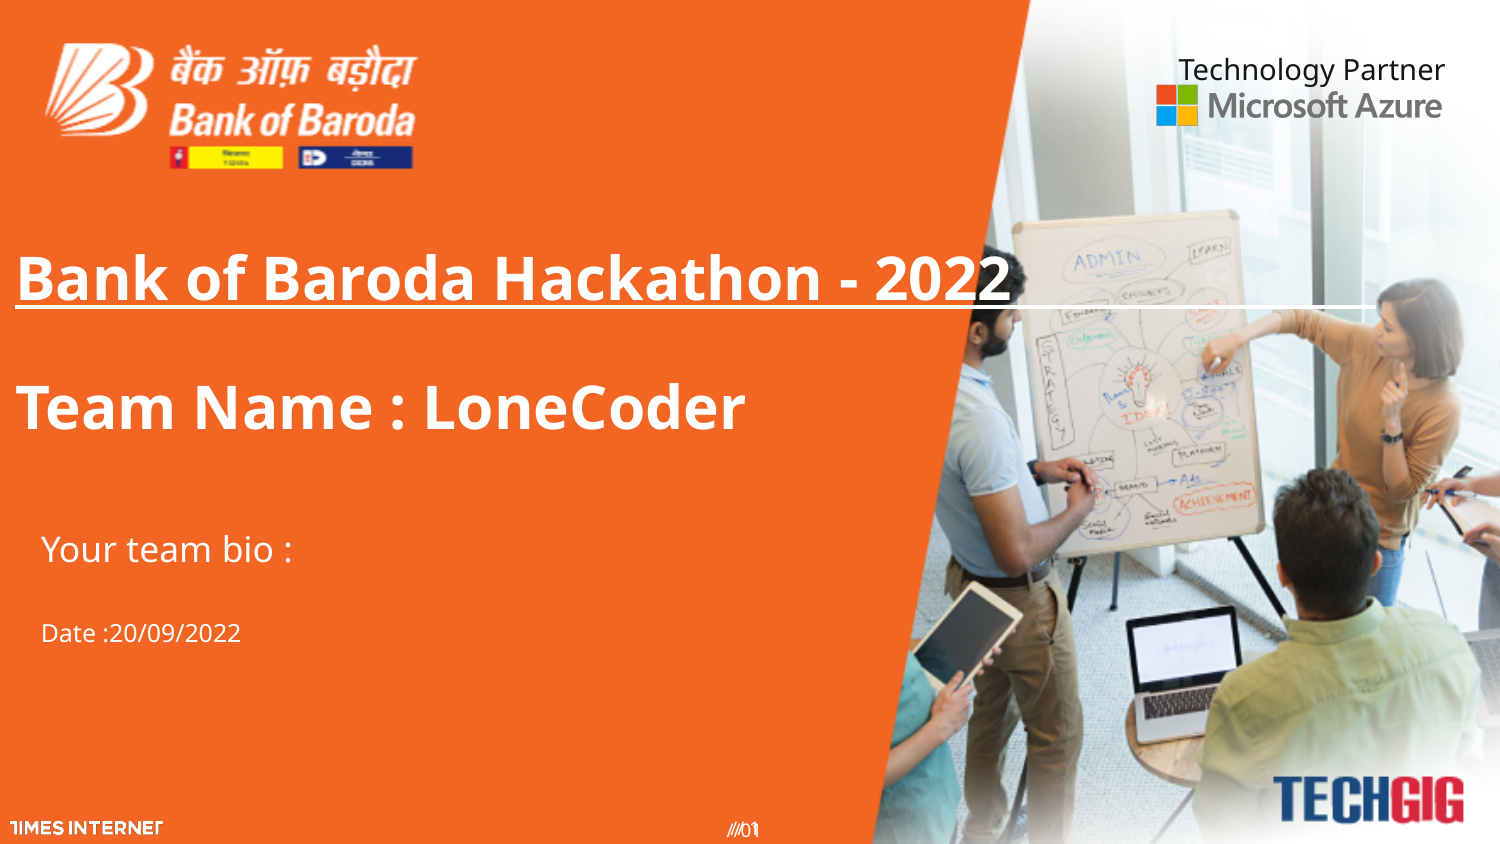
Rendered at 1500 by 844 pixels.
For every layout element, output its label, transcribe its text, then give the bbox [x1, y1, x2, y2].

title Bank of Baroda Hackathon - 2022 [0, 225, 1500, 320]
picture [0, 0, 1500, 225]
text_box Your team bio : Date :20/09/2022 [25, 490, 774, 553]
text_box Team Name : LoneCoder [0, 354, 1016, 457]
text_box Technology Partner [1116, 19, 1500, 102]
picture [0, 320, 1500, 844]
